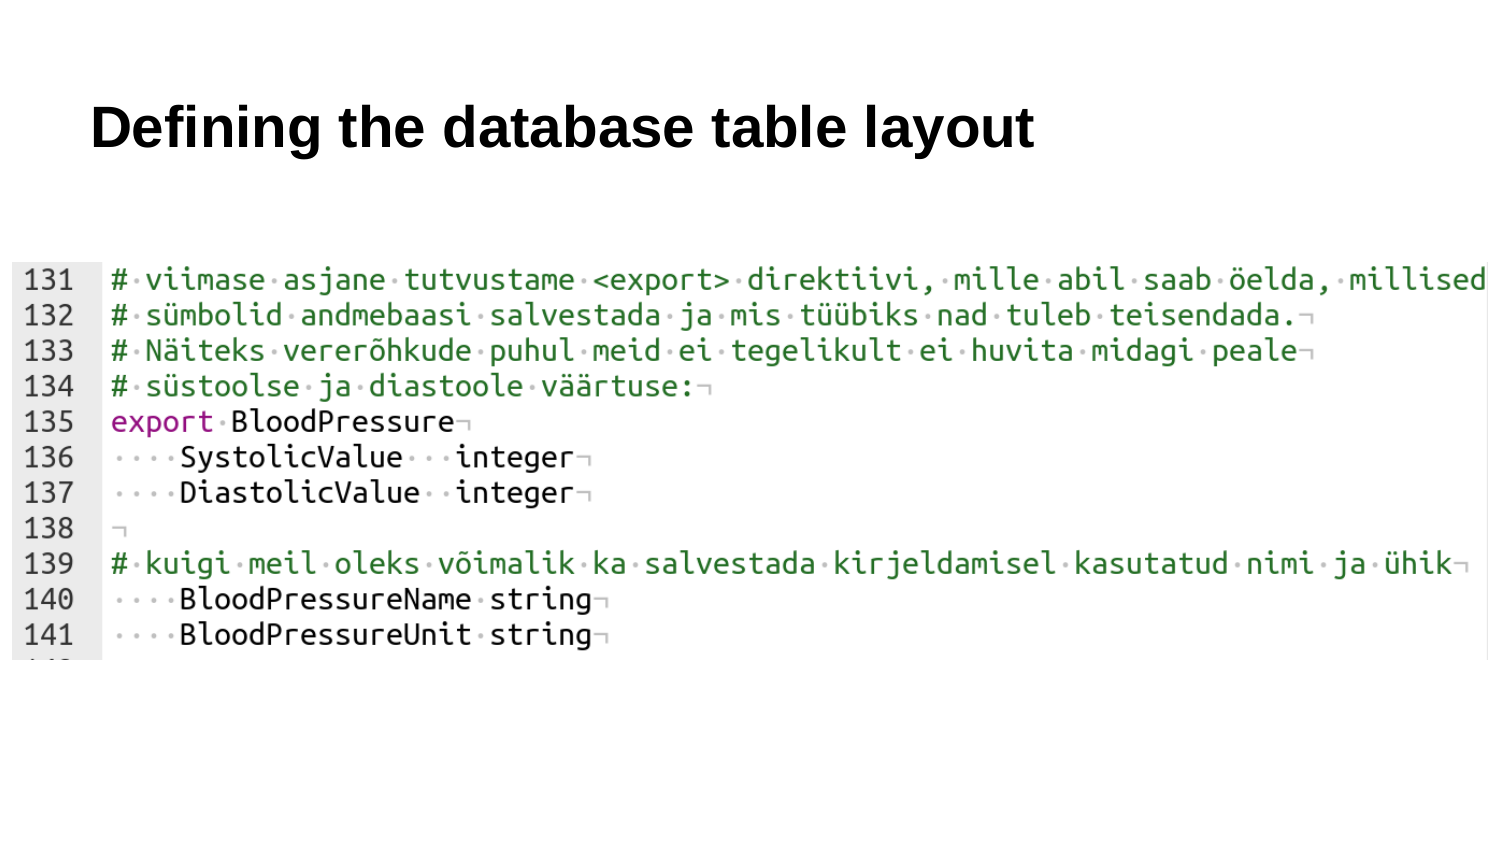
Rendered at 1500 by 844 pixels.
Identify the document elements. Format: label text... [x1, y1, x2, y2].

picture [12, 262, 1488, 660]
title Defining the database table layout [75, 33, 1425, 175]
